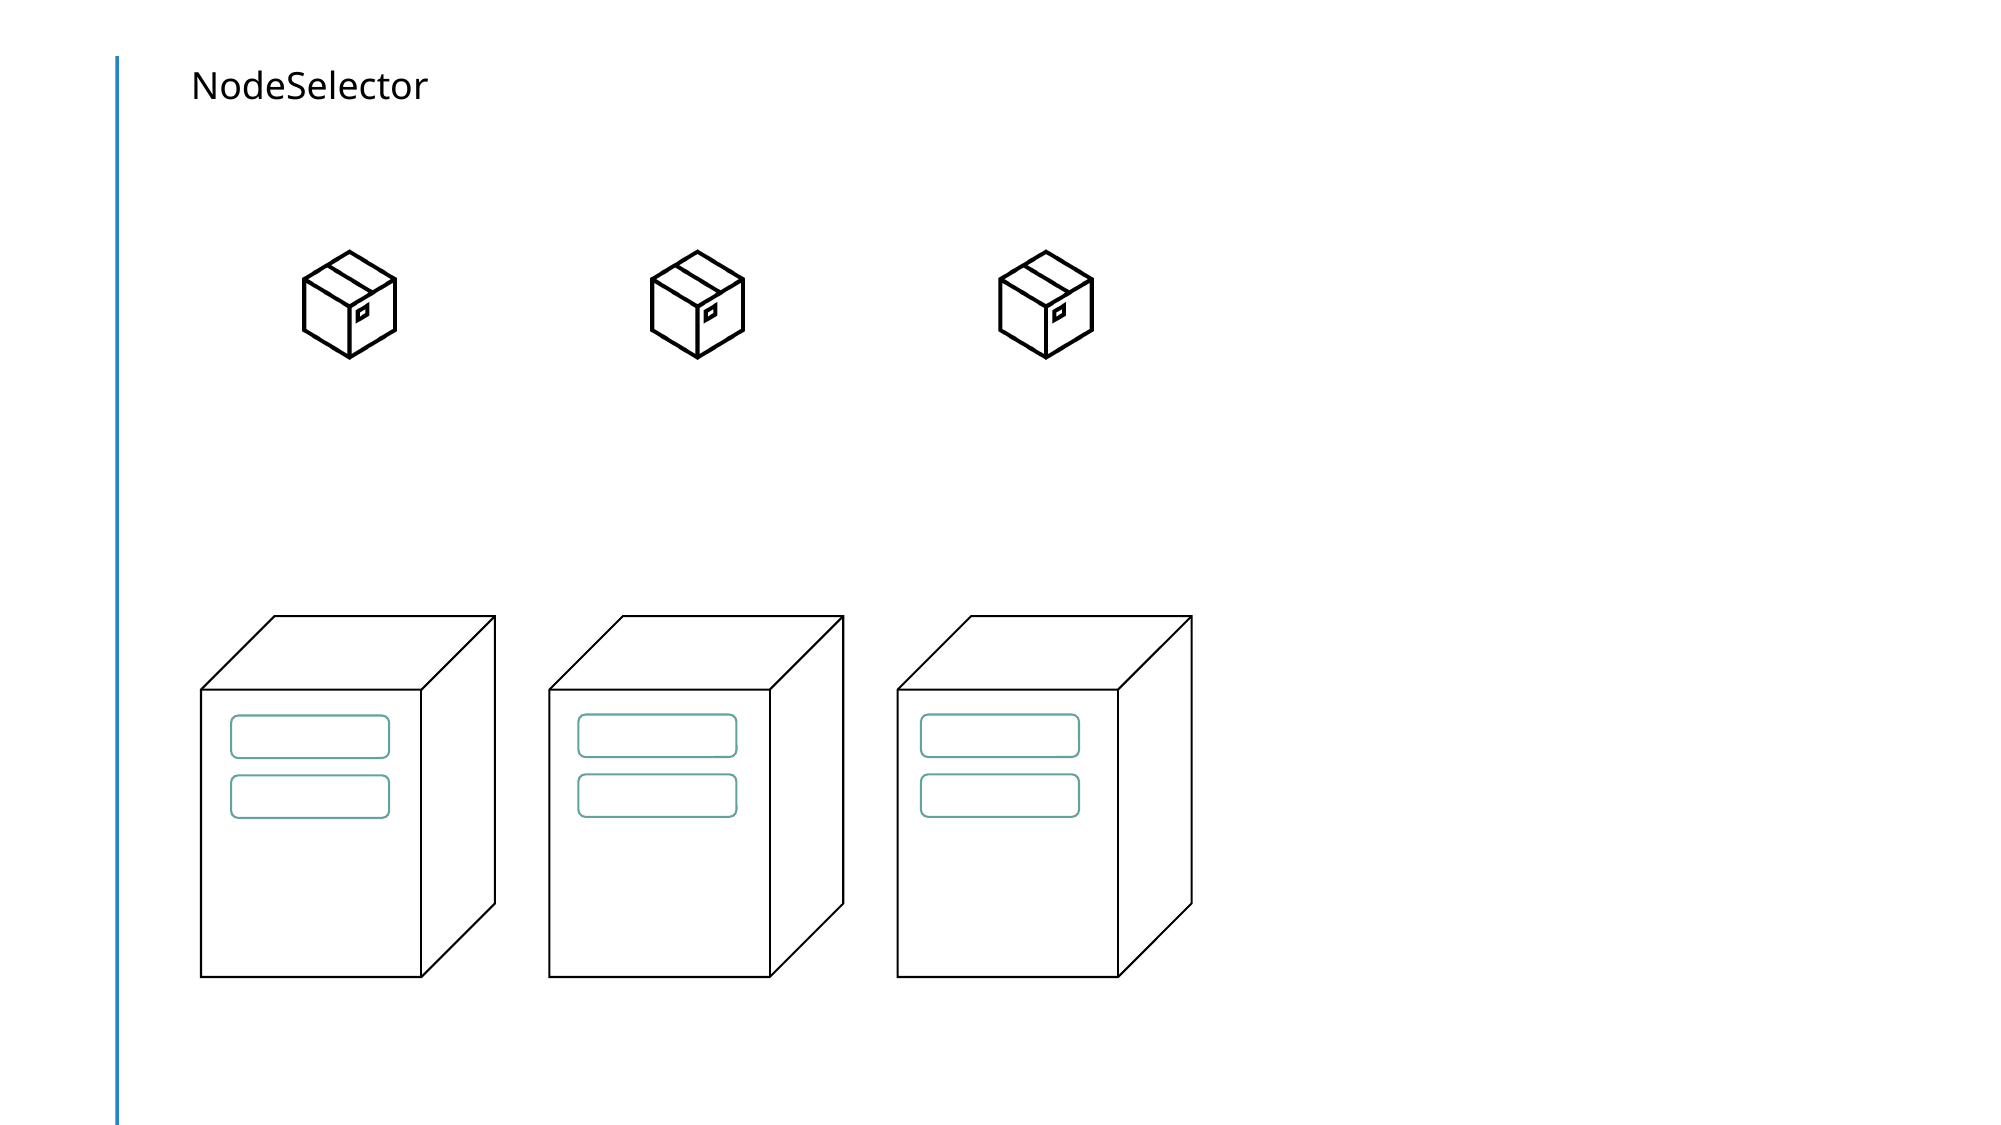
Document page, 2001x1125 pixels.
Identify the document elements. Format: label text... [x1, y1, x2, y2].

text_box NodeSelector [176, 54, 444, 114]
picture [630, 238, 762, 370]
text_box [356, 714, 391, 760]
text_box [919, 773, 1081, 818]
picture [978, 238, 1111, 370]
text_box [548, 615, 845, 979]
text_box [230, 714, 264, 760]
picture [282, 238, 414, 370]
text_box Blue [264, 710, 356, 761]
text_box [199, 615, 496, 979]
text_box [896, 615, 1193, 979]
text_box [577, 773, 738, 818]
text_box [230, 774, 391, 819]
text_box Red [577, 713, 738, 759]
text_box Green [919, 713, 1081, 759]
